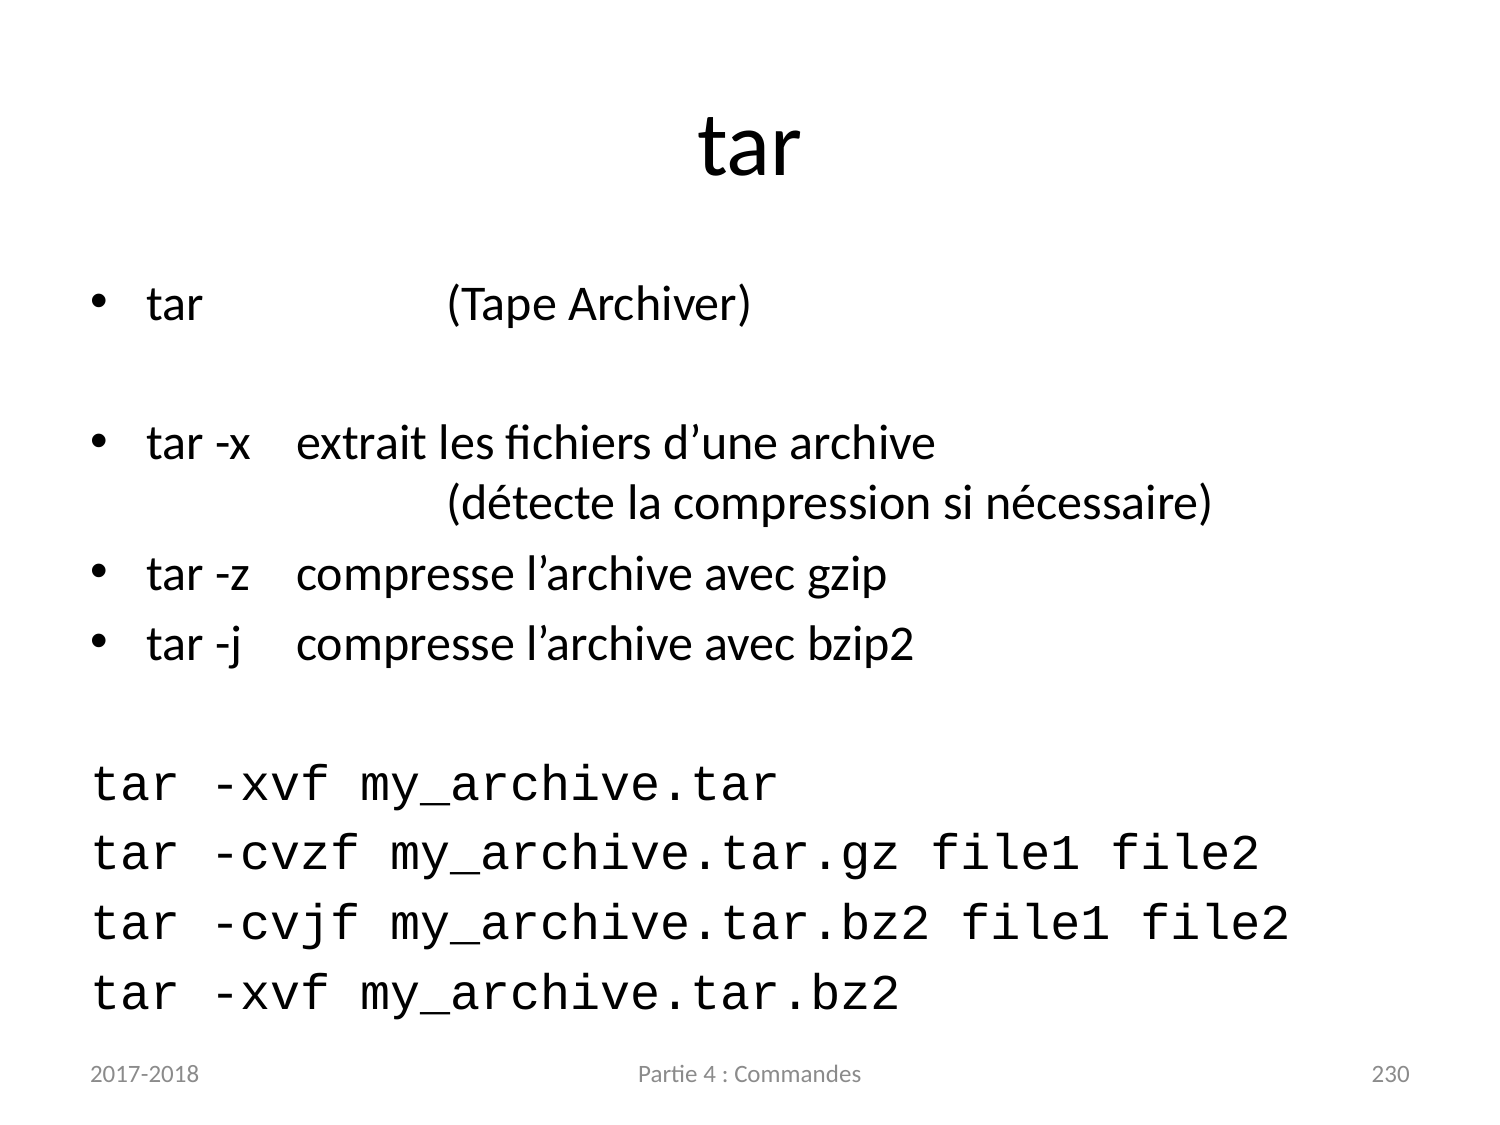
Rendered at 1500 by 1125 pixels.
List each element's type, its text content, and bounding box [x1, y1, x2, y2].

title tar [75, 45, 1425, 233]
list tar (Tape Archiver) tar -x extrait les fichiers d’une archive (détecte la compression si nécessaire) tar -z compresse l’archive avec gzip tar -j compresse l’archive avec bzip2 tar -xvf my_archive.tar tar -cvzf my_archive.tar.gz file1 file2 tar -cvjf my_archive.tar.bz2 file1 file2 tar -xvf my_archive.tar.bz2 [75, 262, 1459, 1005]
slide_number 2017-2018 [75, 1042, 425, 1103]
footer Partie 4 : Commandes [512, 1042, 988, 1103]
slide_number 230 [1074, 1042, 1425, 1103]
